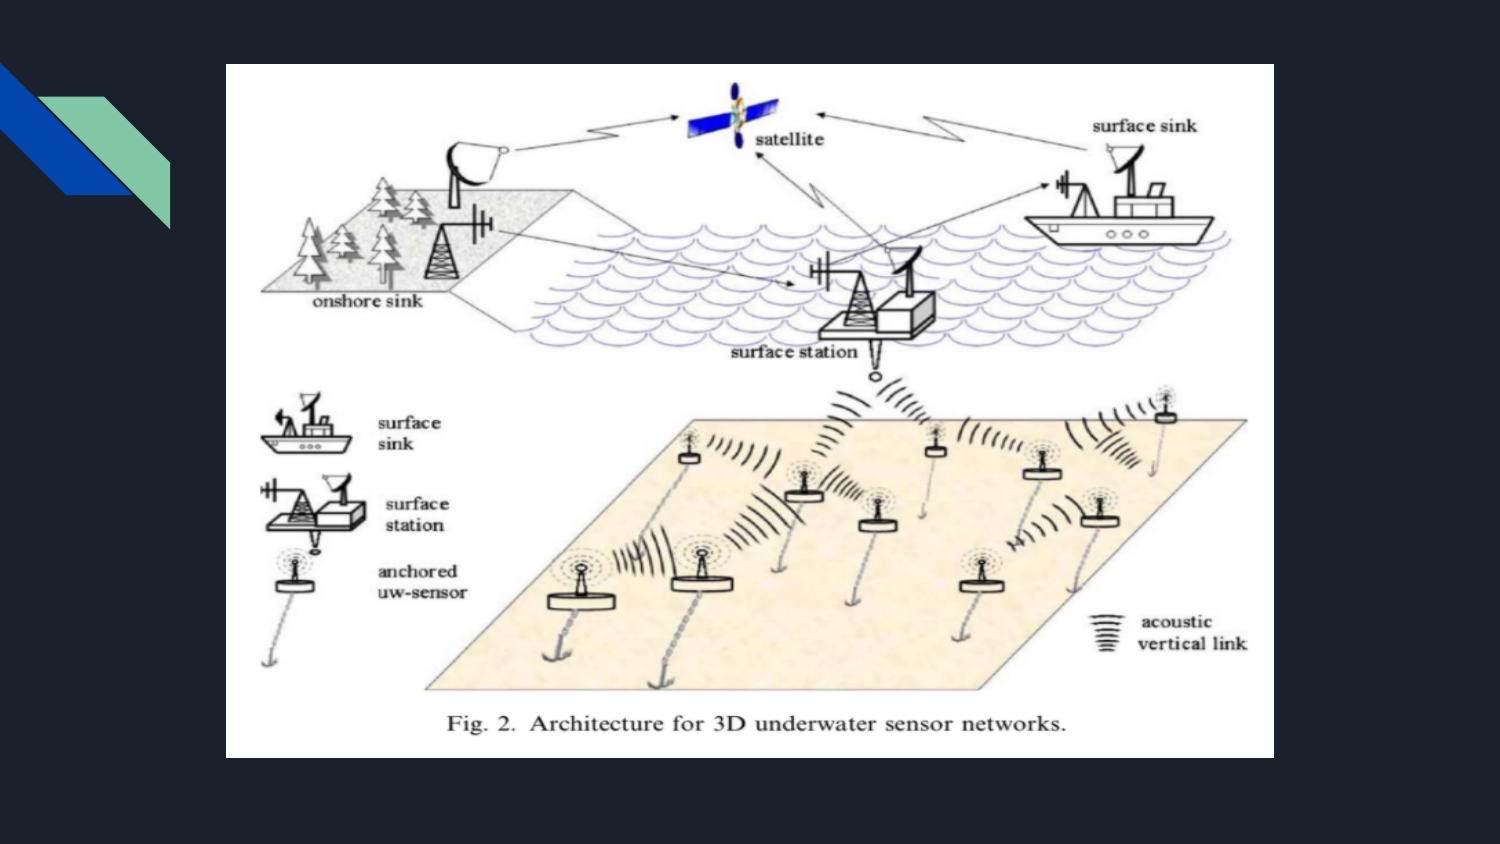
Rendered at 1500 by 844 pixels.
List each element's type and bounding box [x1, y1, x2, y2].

picture [225, 64, 1275, 758]
